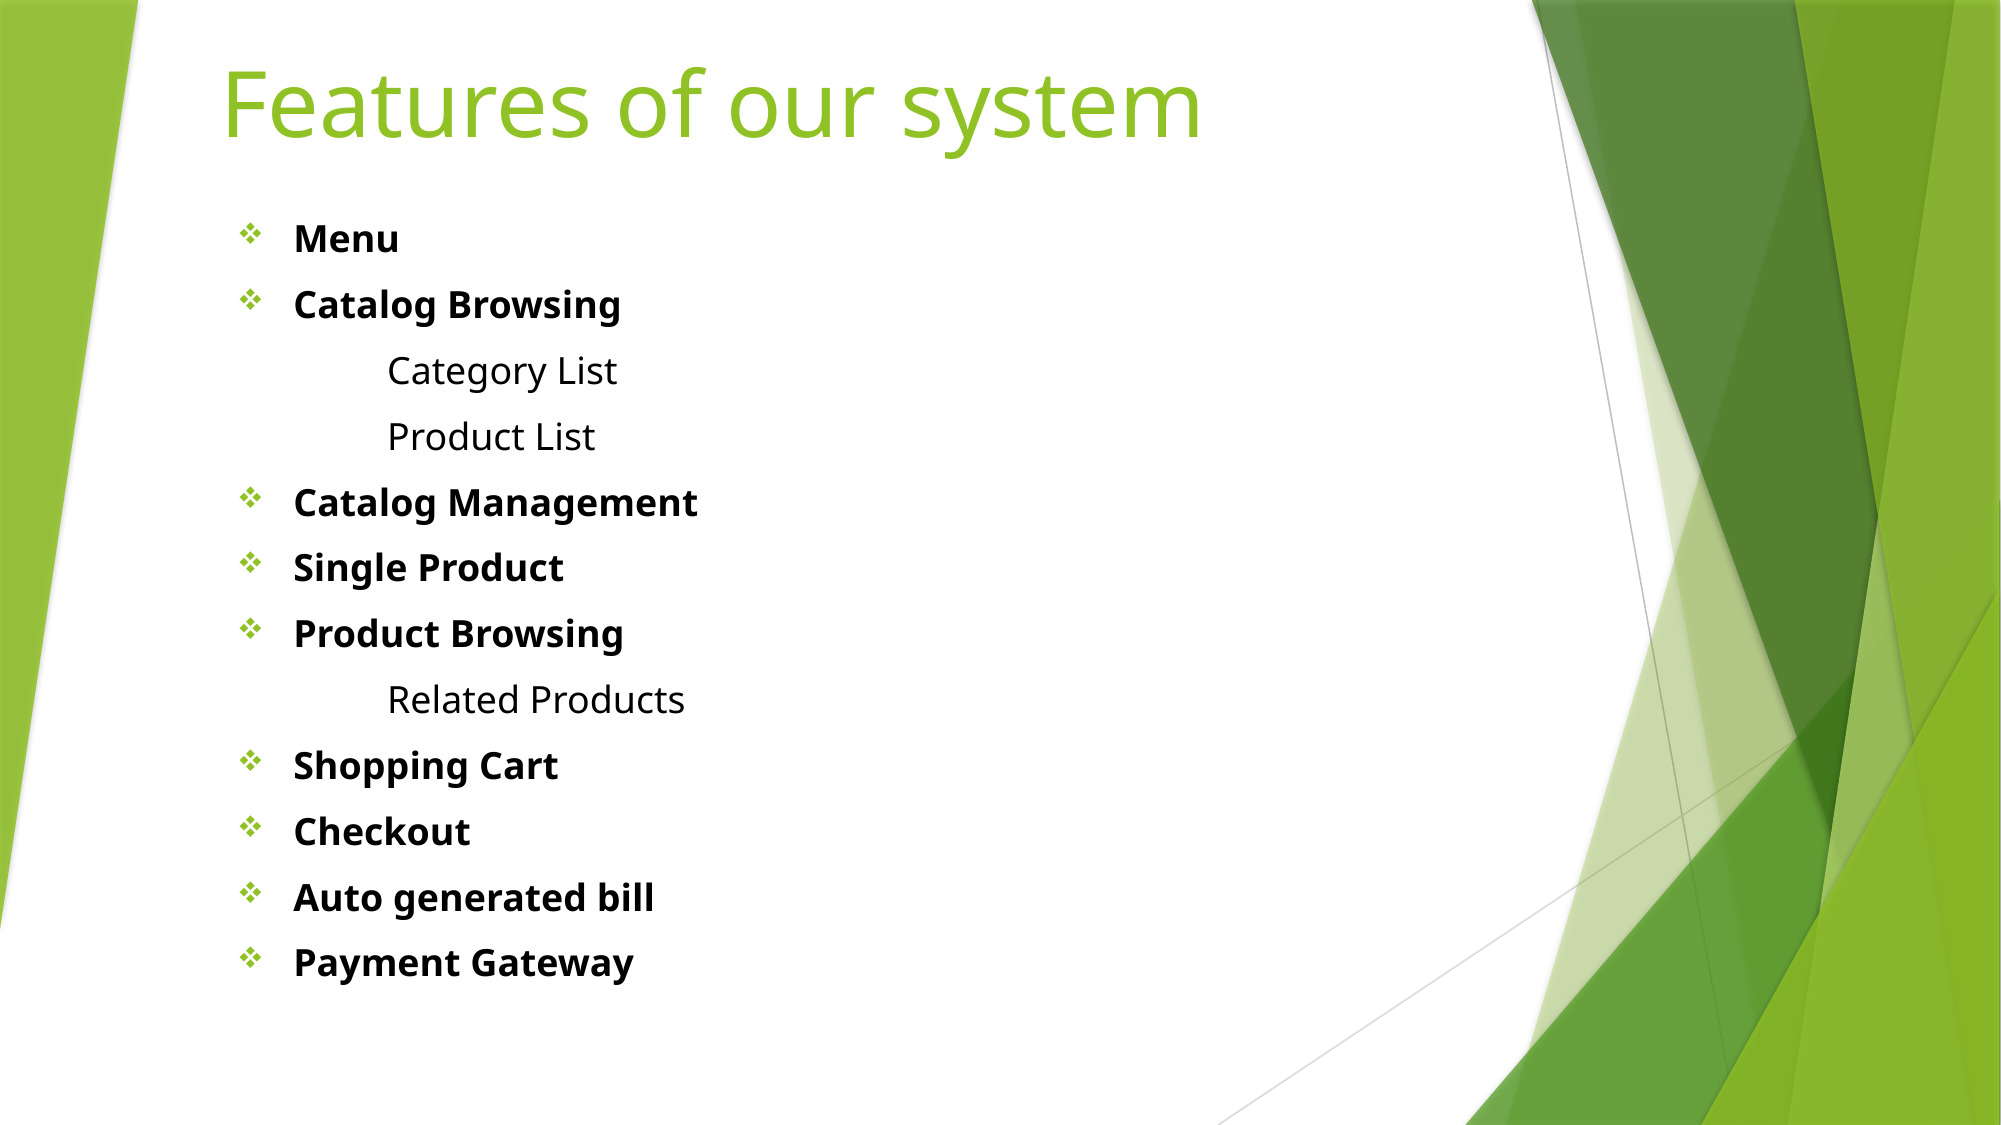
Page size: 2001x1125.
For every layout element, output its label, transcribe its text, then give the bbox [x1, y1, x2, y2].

subtitle Menu Catalog Browsing Category List Product List Catalog Management Single Product Product Browsing Related Products Shopping Cart Checkout Auto generated bill Payment Gateway [222, 207, 788, 1108]
title Features of our system [205, 37, 1358, 164]
